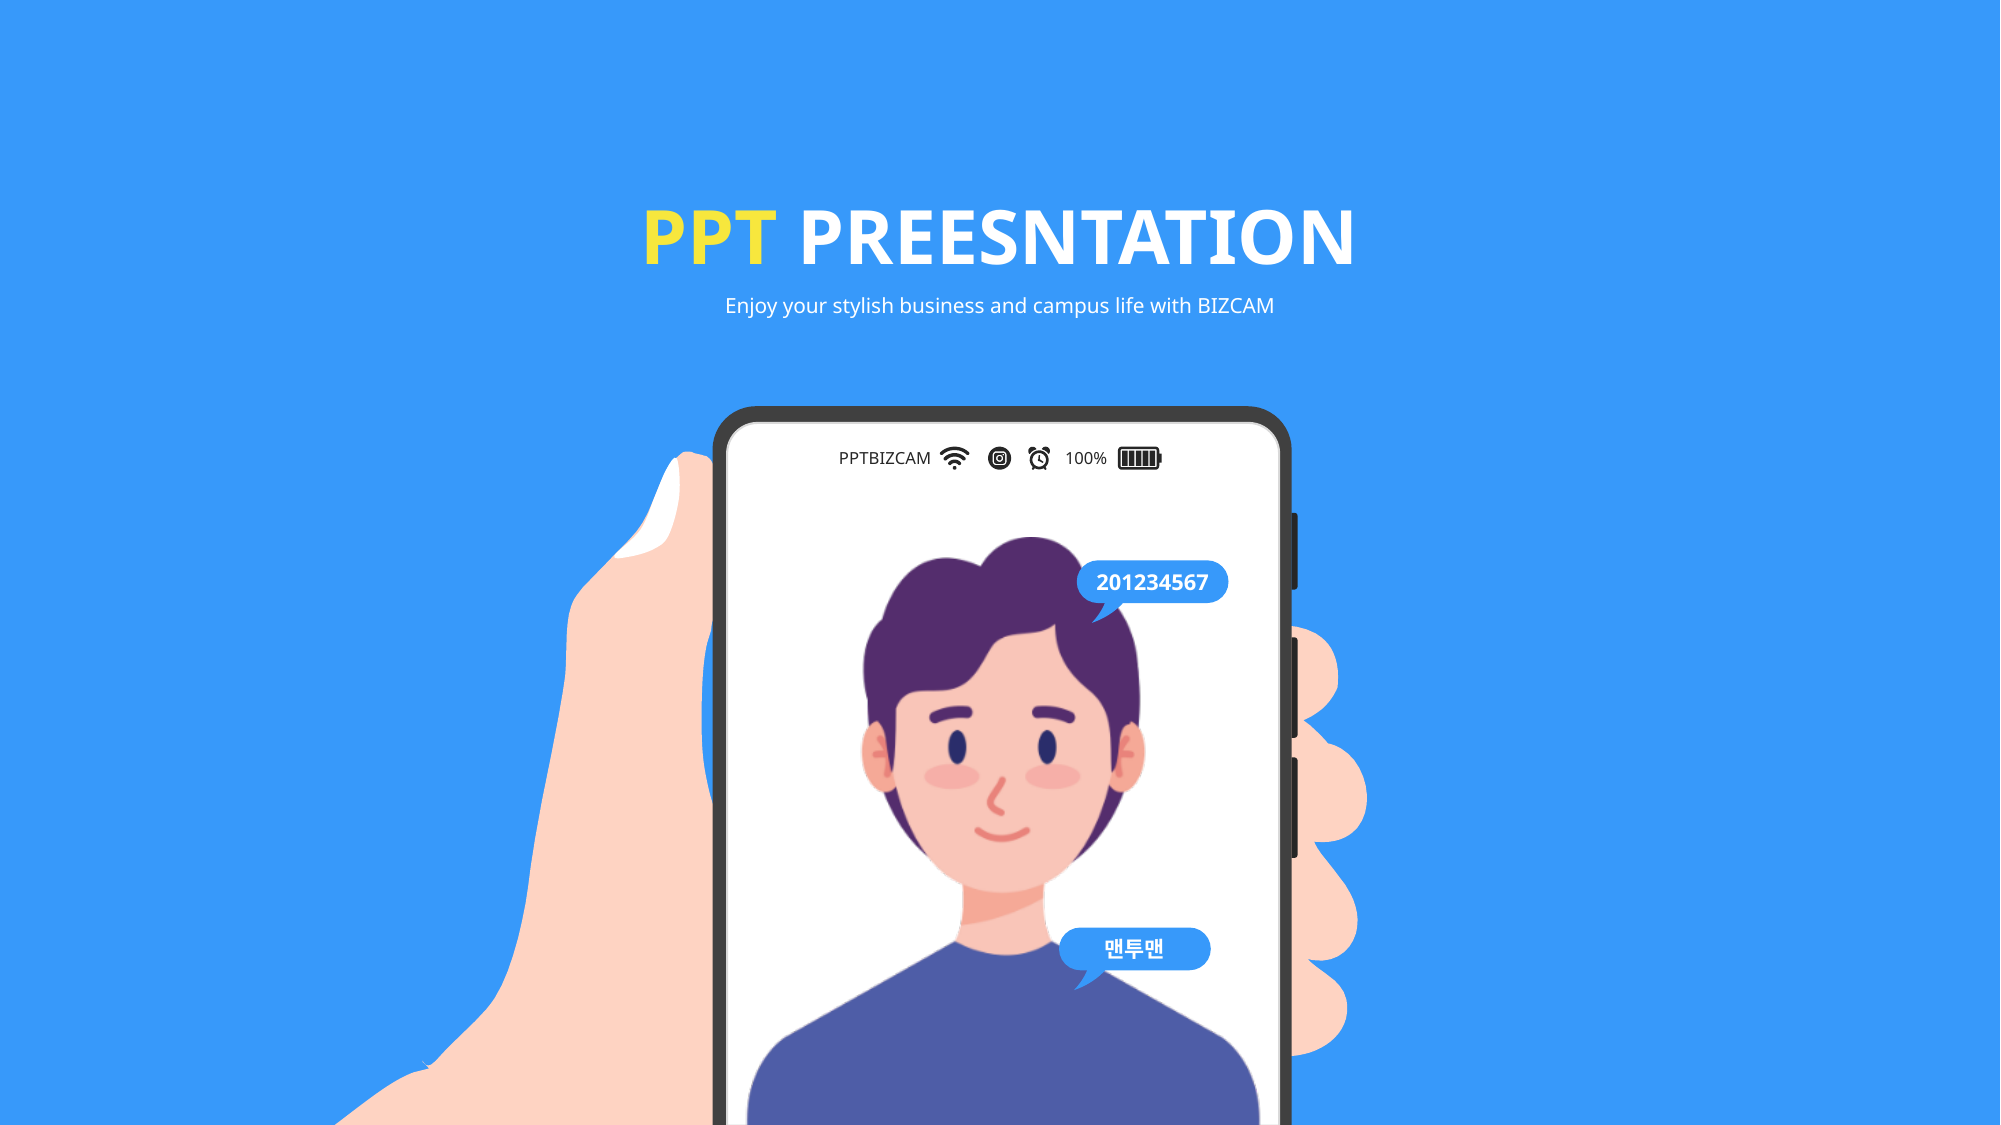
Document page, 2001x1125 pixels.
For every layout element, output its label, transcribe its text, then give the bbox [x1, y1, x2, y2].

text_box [1059, 927, 1211, 983]
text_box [1076, 560, 1229, 616]
text_box PPT PREESNTATION Enjoy your stylish business and campus life with BIZCAM [560, 182, 1439, 325]
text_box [825, 440, 1162, 476]
text_box [1298, 627, 1367, 1056]
picture [708, 537, 1298, 1125]
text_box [333, 451, 712, 1125]
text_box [712, 406, 1298, 537]
